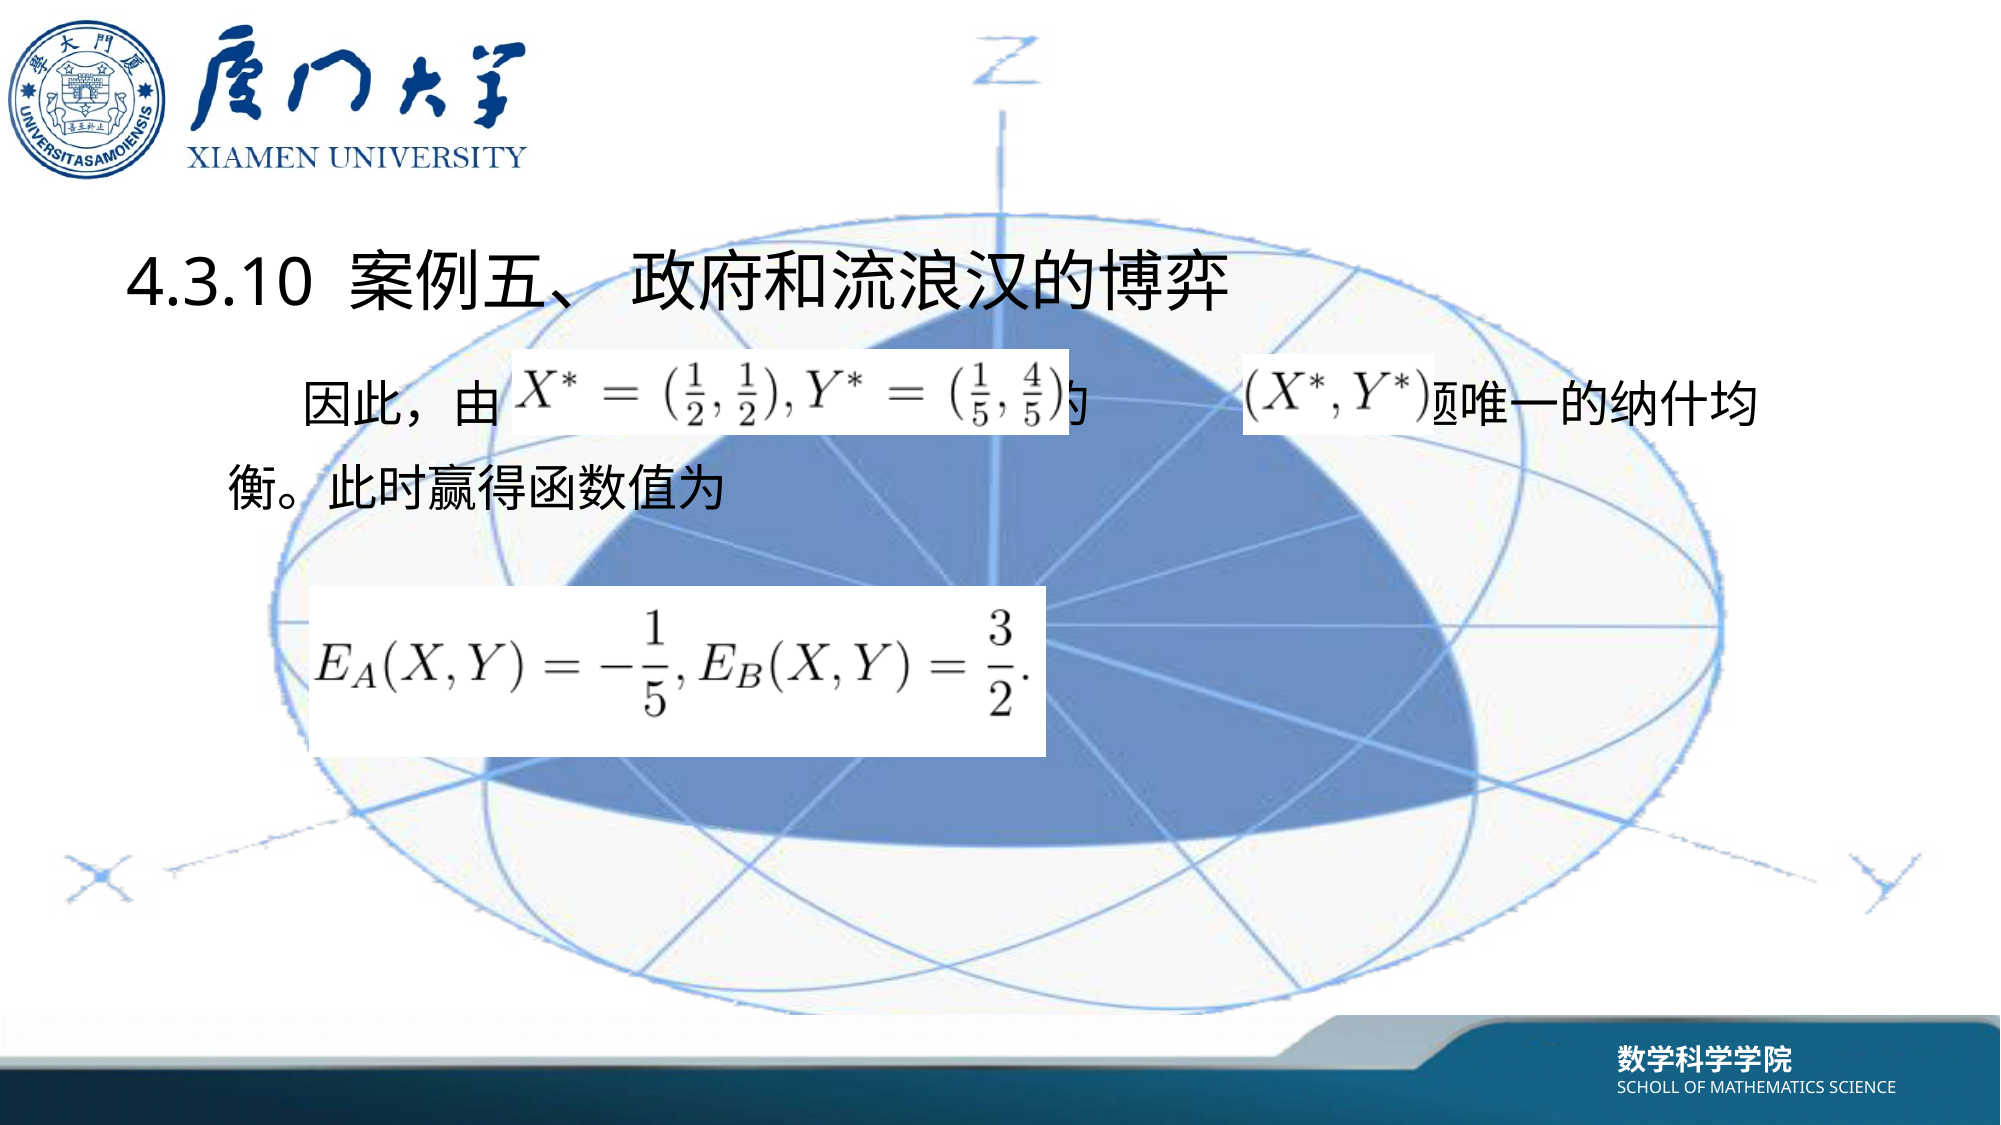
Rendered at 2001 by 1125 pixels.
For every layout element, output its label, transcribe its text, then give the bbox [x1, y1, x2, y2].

subtitle 案例四的求解 下面用上述方法求上例的纳什均衡解。 [0, 0, 2000, 1015]
subtitle 因此，由 构成的 为本问题唯一的纳什均衡。此时赢得函数值为 [212, 341, 1809, 1015]
picture [512, 349, 1069, 435]
picture [0, 0, 556, 188]
picture [309, 586, 1046, 757]
picture [0, 1015, 2000, 1125]
title 4.3.10 案例五、 政府和流浪汉的博弈 [111, 219, 1296, 328]
picture [1243, 354, 1434, 435]
